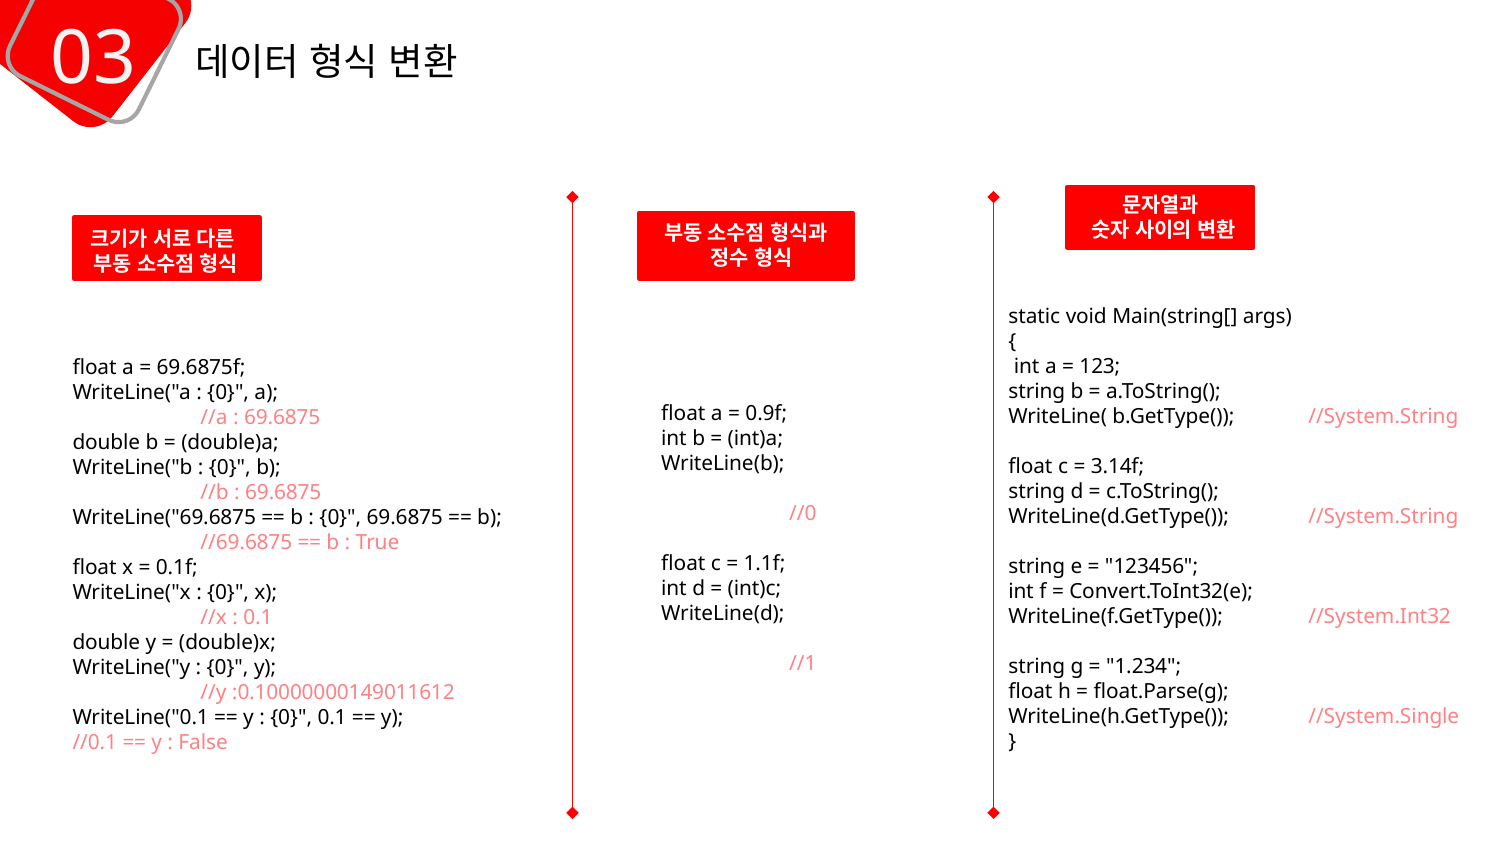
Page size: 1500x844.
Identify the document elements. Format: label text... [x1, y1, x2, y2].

text_box 크기가 서로 다른 부동 소수점 형식 [58, 217, 273, 283]
text_box 문자열과 숫자 사이의 변환 [1076, 184, 1251, 250]
text_box 데이터 형식 변환 [180, 30, 473, 90]
text_box float a = 0.9f; int b = (int)a; WriteLine(b); //0 float c = 1.1f; int d = (int)c; WriteLine(d); //1 [624, 392, 913, 682]
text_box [0, 0, 167, 108]
text_box [637, 211, 855, 281]
text_box [1065, 185, 1076, 250]
text_box 부동 소수점 형식과 정수 형식 [649, 212, 843, 278]
text_box static void Main(string[] args) { int a = 123; string b = a.ToString(); WriteLine( b.GetType()); //System.String float c = 3.14f; string d = c.ToString(); WriteLine(d.GetType()); //System.String string e = "123456"; int f = Convert.ToInt32(e); WriteLine(f.GetType()); //System.Int32 string g = "1.234"; float h = float.Parse(g); WriteLine(h.GetType()); //System.Single } [997, 295, 1475, 761]
text_box [1251, 185, 1255, 250]
text_box float a = 69.6875f; WriteLine("a : {0}", a); //a : 69.6875 double b = (double)a; WriteLine("b : {0}", b); //b : 69.6875 WriteLine("69.6875 == b : {0}", 69.6875 == b); //69.6875 == b : True float x = 0.1f; WriteLine("x : {0}", x); //x : 0.1 double y = (double)x; WriteLine("y : {0}", y); //y :0.10000000149011612 WriteLine("0.1 == y : {0}", 0.1 == y); //0.1 == y : False [35, 346, 560, 761]
